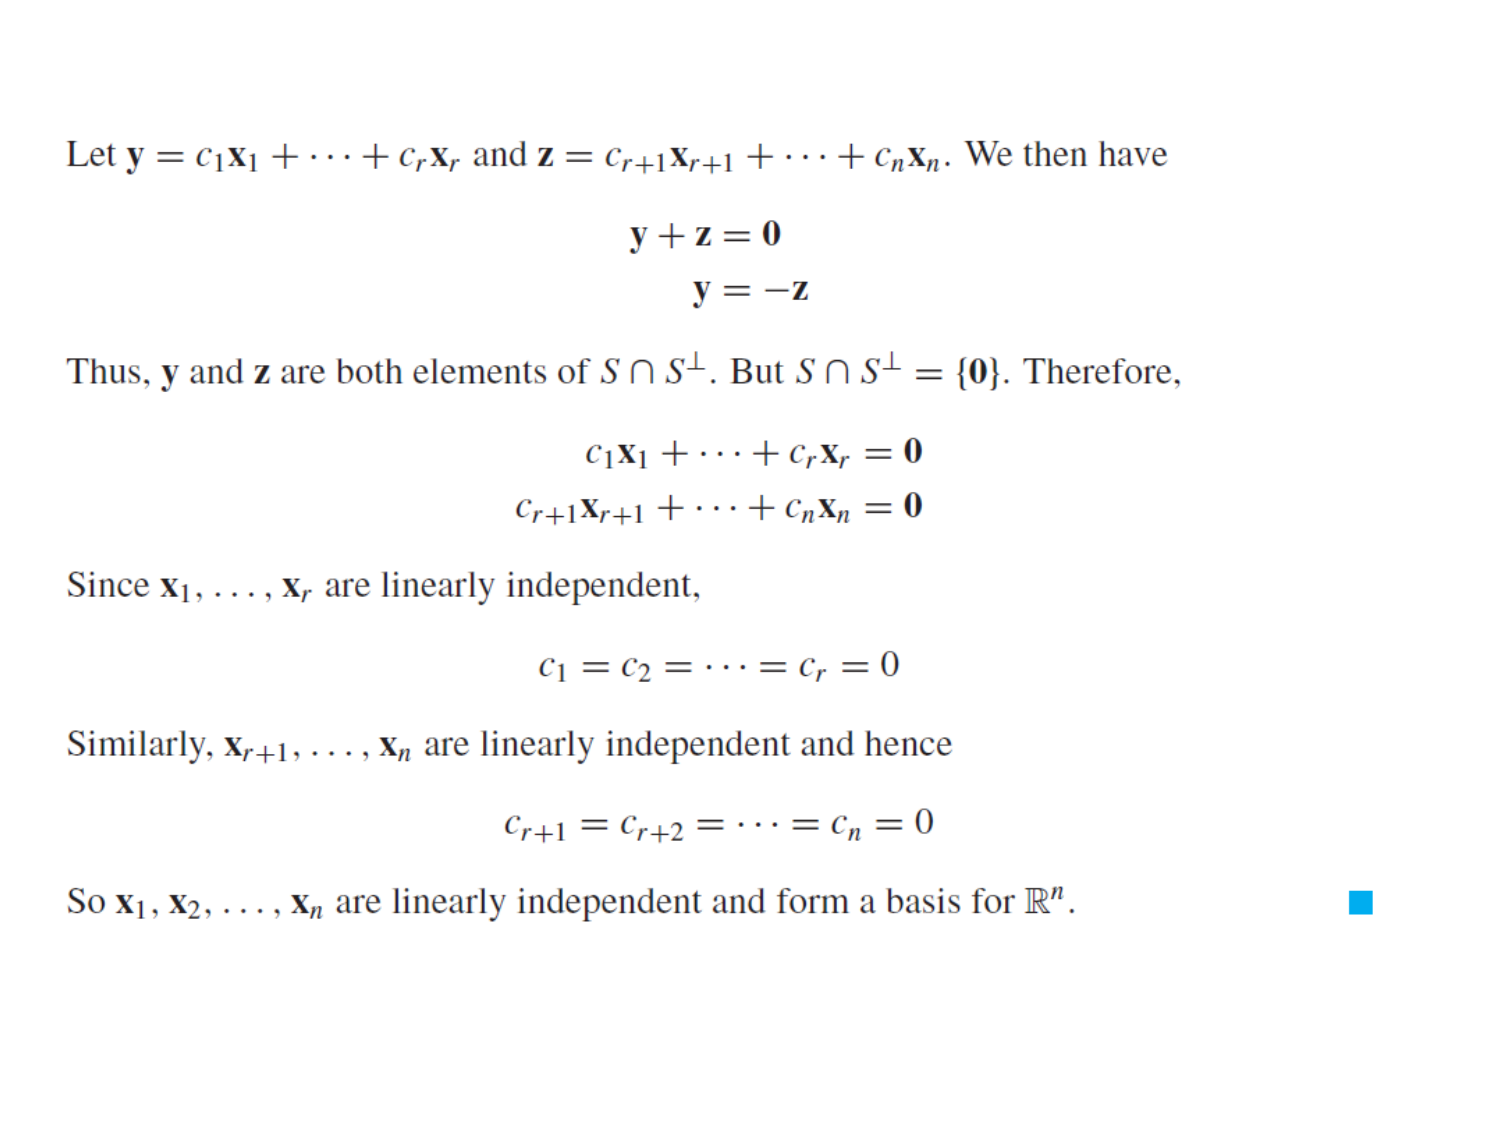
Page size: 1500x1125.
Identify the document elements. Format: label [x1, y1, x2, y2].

picture [38, 123, 1462, 937]
